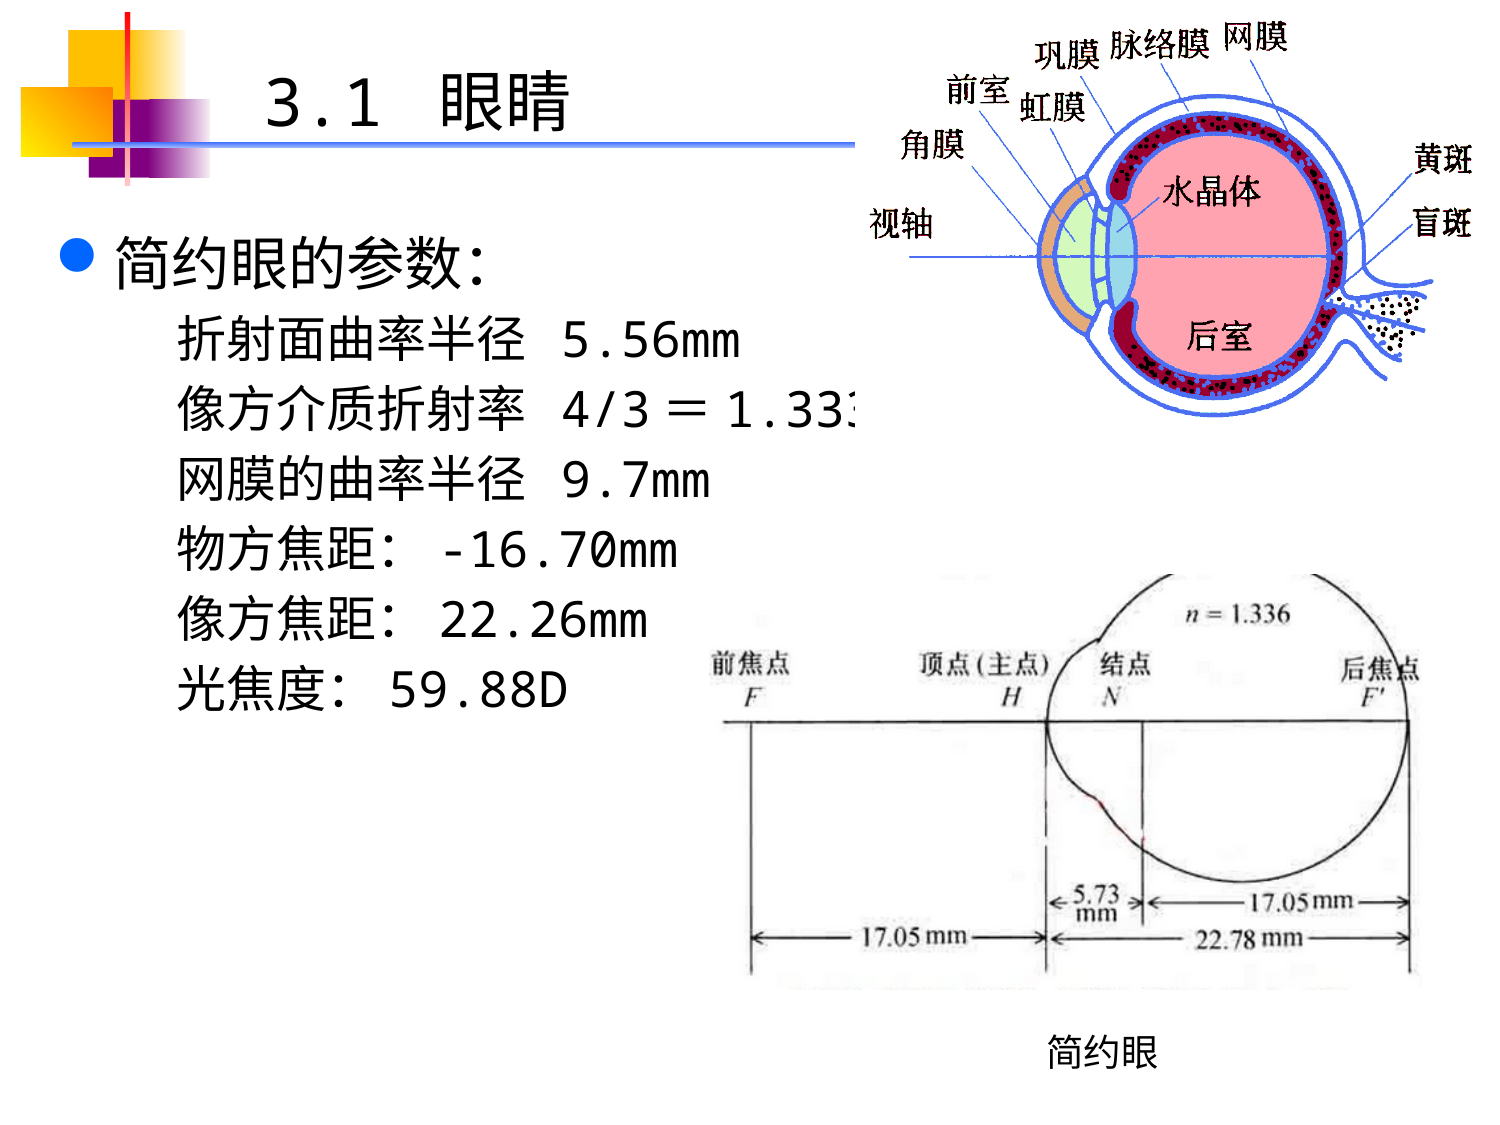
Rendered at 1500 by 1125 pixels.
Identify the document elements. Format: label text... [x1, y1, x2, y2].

picture [854, 11, 1495, 437]
text_box 简约眼的参数： 折射面曲率半径 5.56mm 像方介质折射率 4/3＝1.333 网膜的曲率半径 9.7mm 物方焦距：-16.70mm 像方焦距：22.26mm 光焦度：59.88D [40, 219, 1412, 1083]
title 3.1 眼睛 [248, 42, 644, 157]
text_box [678, 574, 1467, 1083]
